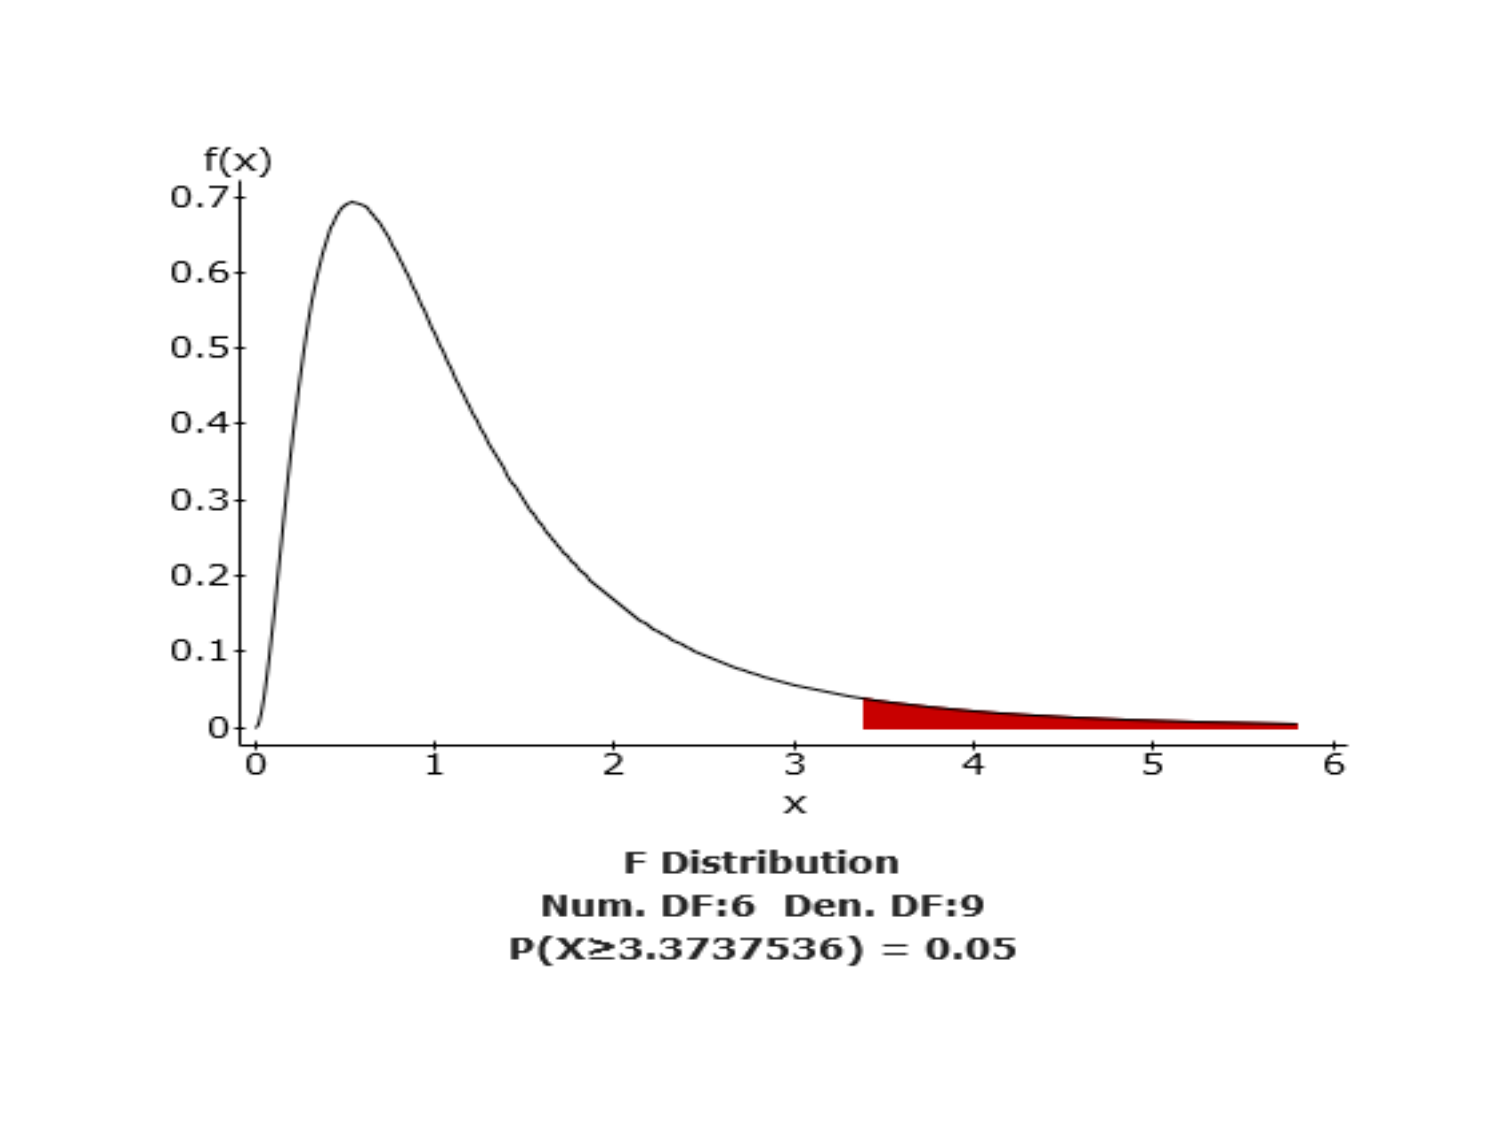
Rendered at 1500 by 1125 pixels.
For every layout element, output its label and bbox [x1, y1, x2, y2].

picture [162, 137, 1363, 976]
